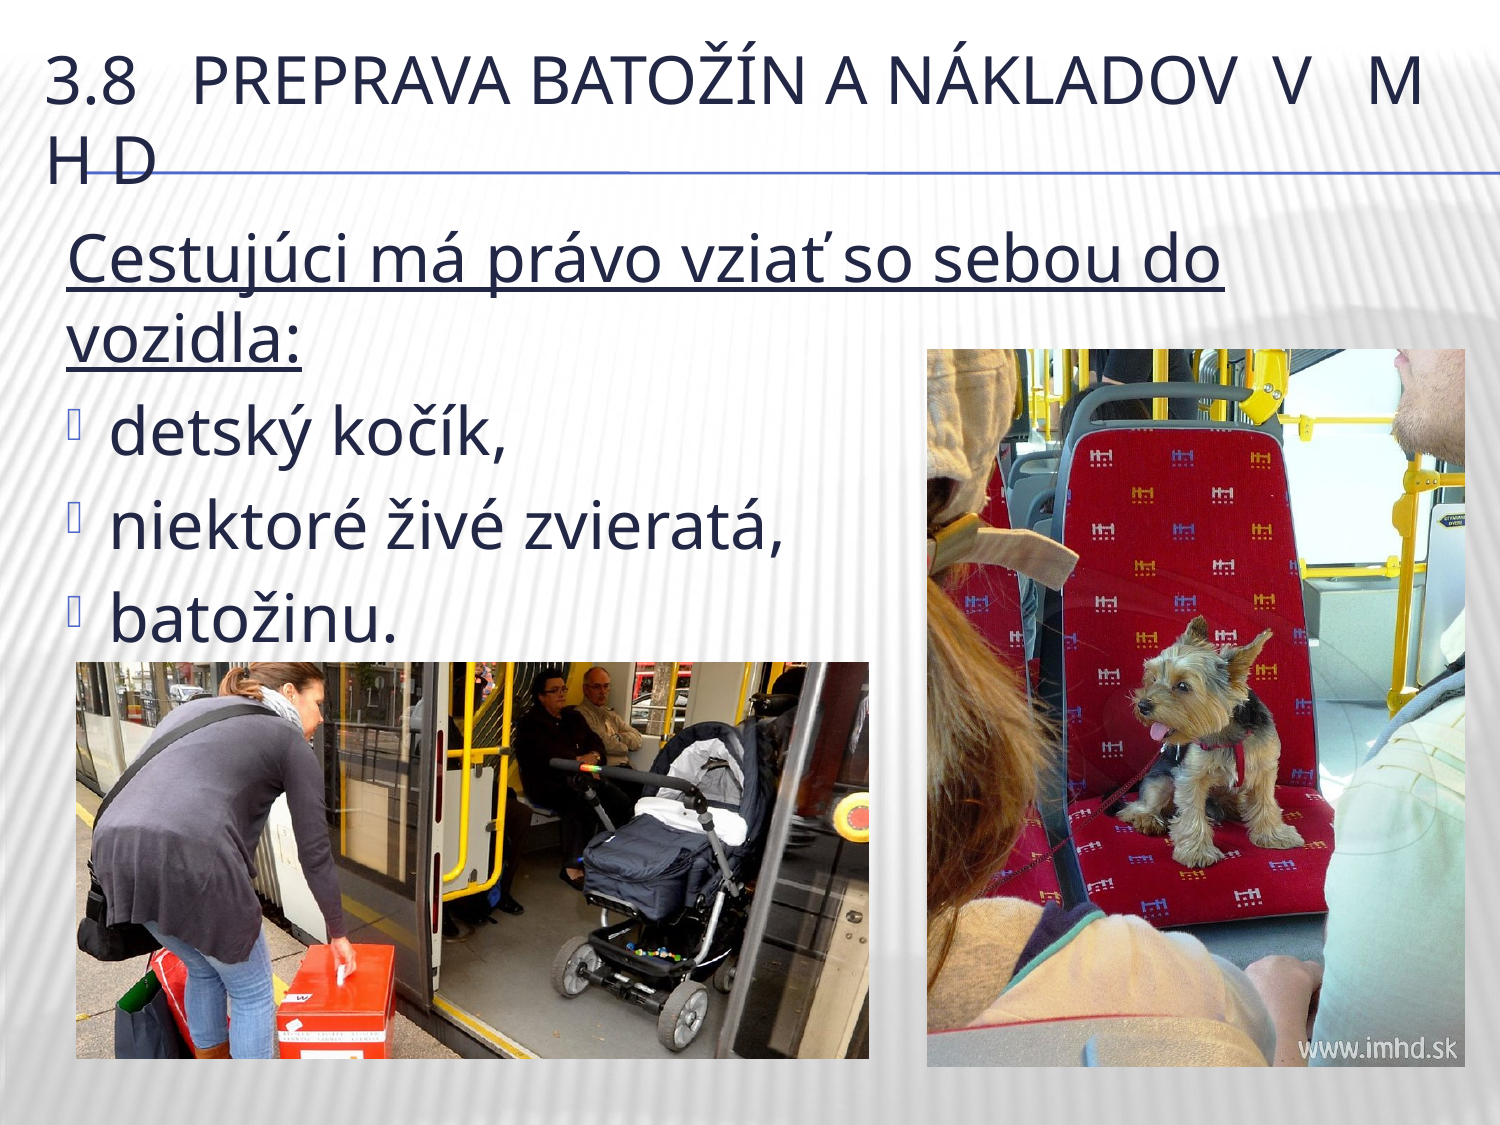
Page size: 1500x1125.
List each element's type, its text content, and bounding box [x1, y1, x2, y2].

picture [926, 349, 1466, 1068]
picture [76, 662, 869, 1059]
title 3.8 preprava batožín a nákladov v m h d [29, 66, 1500, 170]
list Cestujúci má právo vziať so sebou do vozidla: detský kočík, niektoré živé zvieratá, batožinu. [51, 208, 1477, 941]
